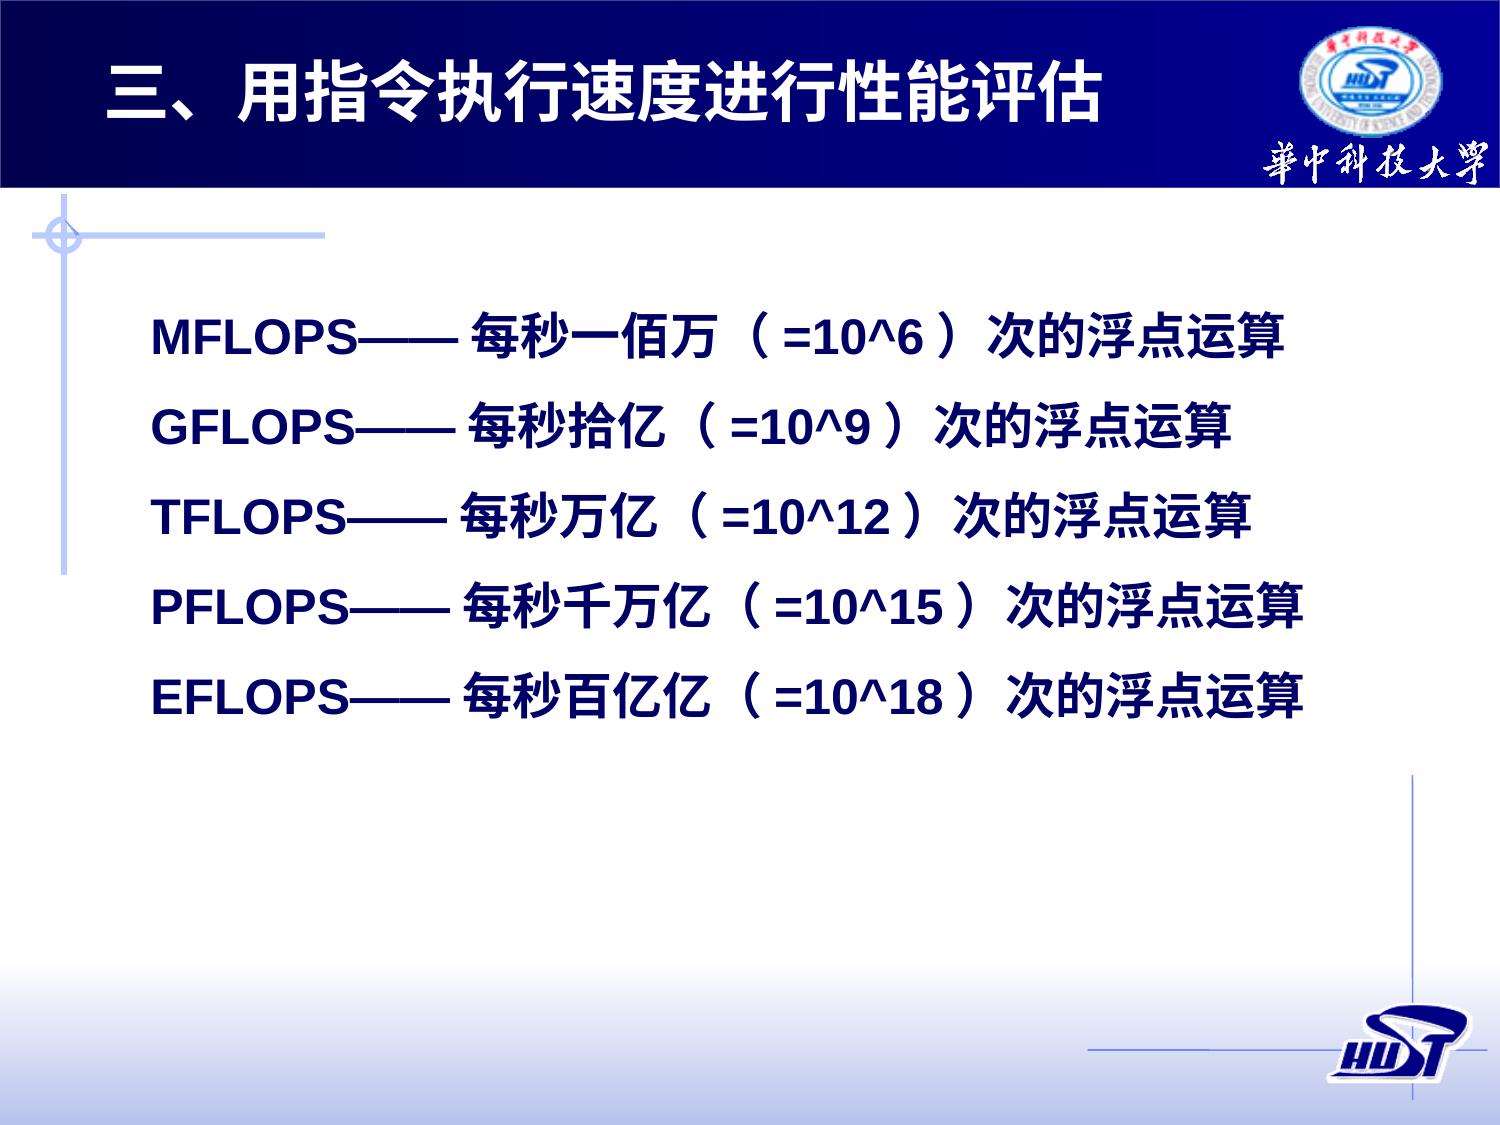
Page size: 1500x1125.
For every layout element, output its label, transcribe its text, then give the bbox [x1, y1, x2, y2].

text_box MFLOPS——每秒一佰万（=10^6）次的浮点运算 GFLOPS——每秒拾亿（=10^9）次的浮点运算 TFLOPS——每秒万亿（=10^12）次的浮点运算 PFLOPS——每秒千万亿（=10^15）次的浮点运算 EFLOPS——每秒百亿亿（=10^18）次的浮点运算 [135, 267, 1396, 774]
picture [1262, 140, 1488, 185]
text_box 三、用指令执行速度进行性能评估 [88, 42, 1282, 138]
picture [1299, 26, 1443, 138]
